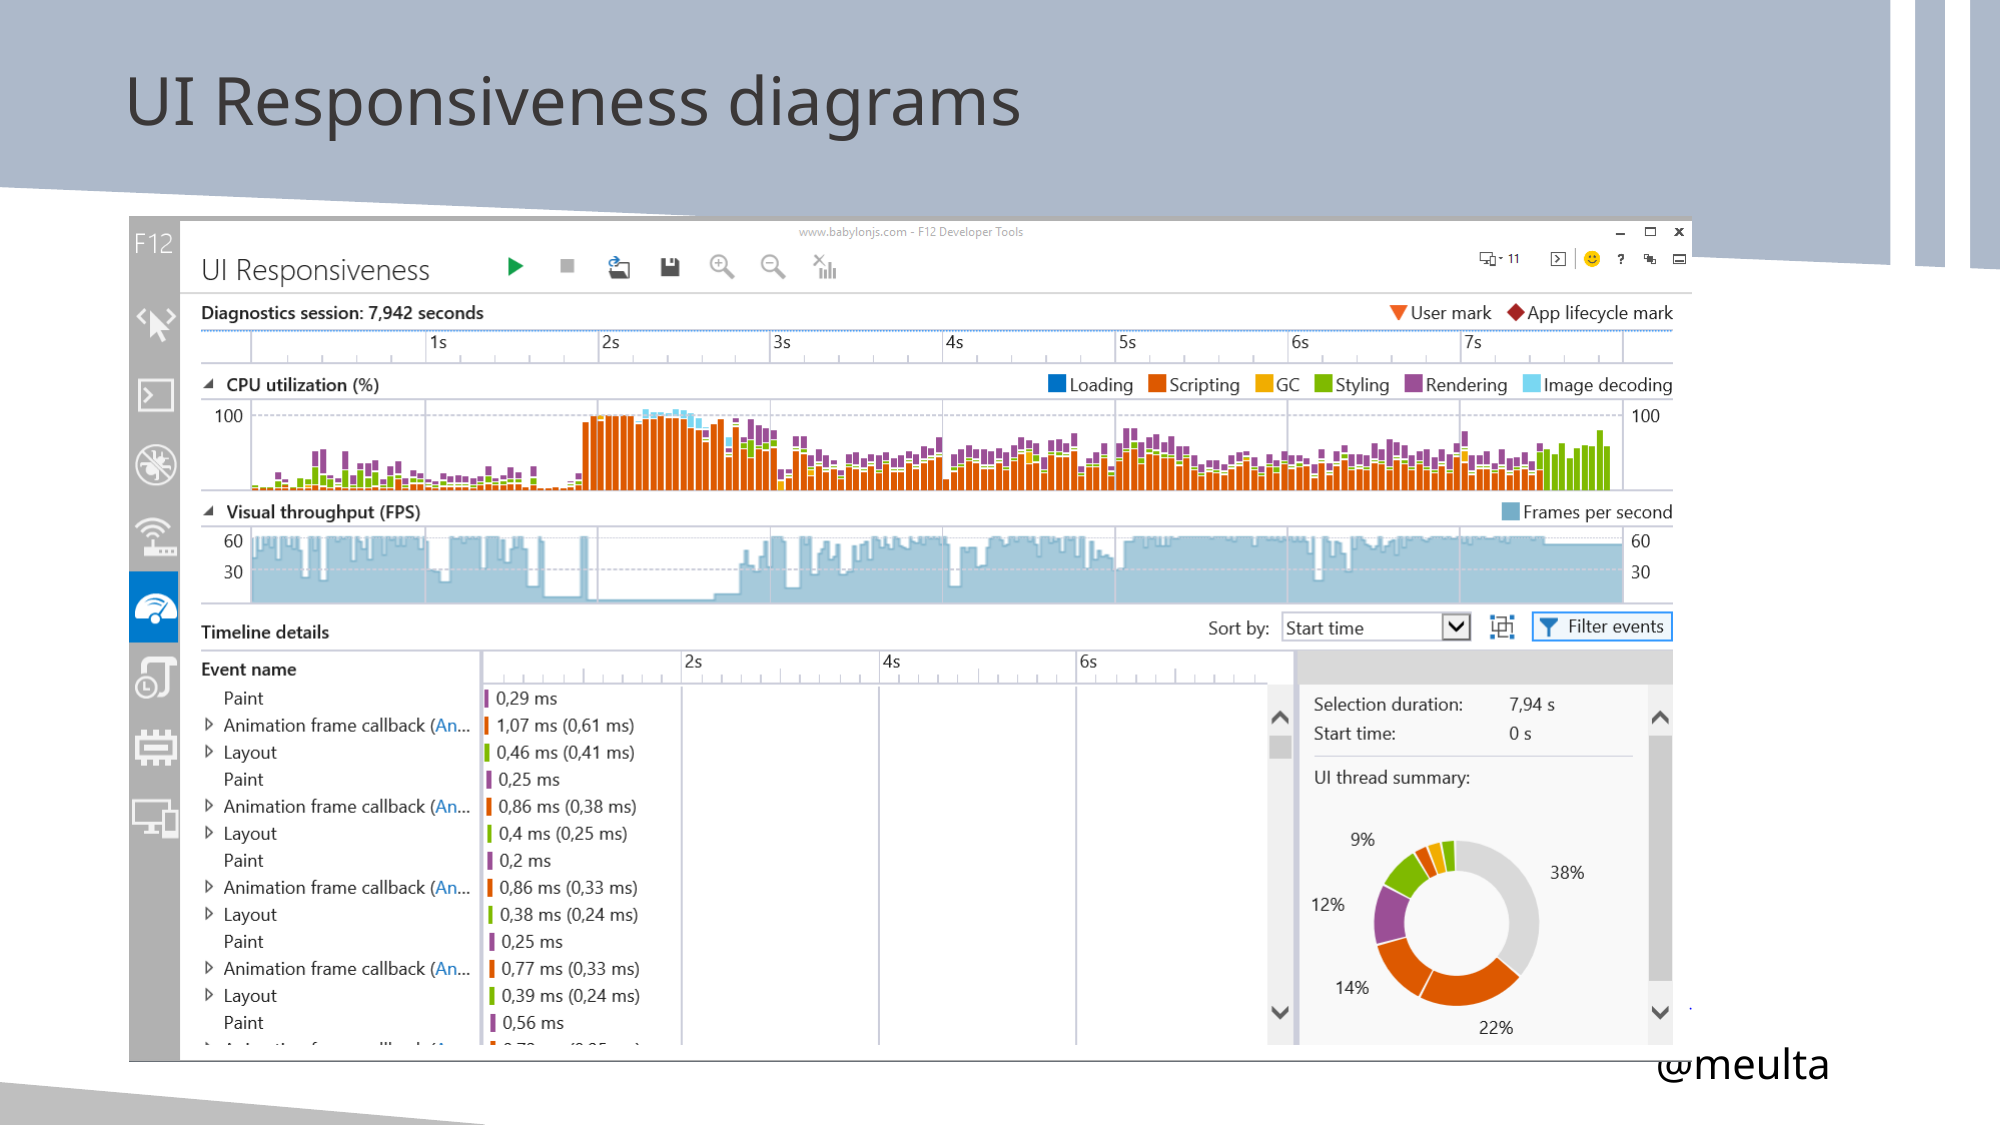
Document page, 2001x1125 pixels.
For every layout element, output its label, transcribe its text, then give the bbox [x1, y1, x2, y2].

title UI Responsiveness diagrams [109, 29, 1835, 180]
picture [129, 216, 1692, 1062]
